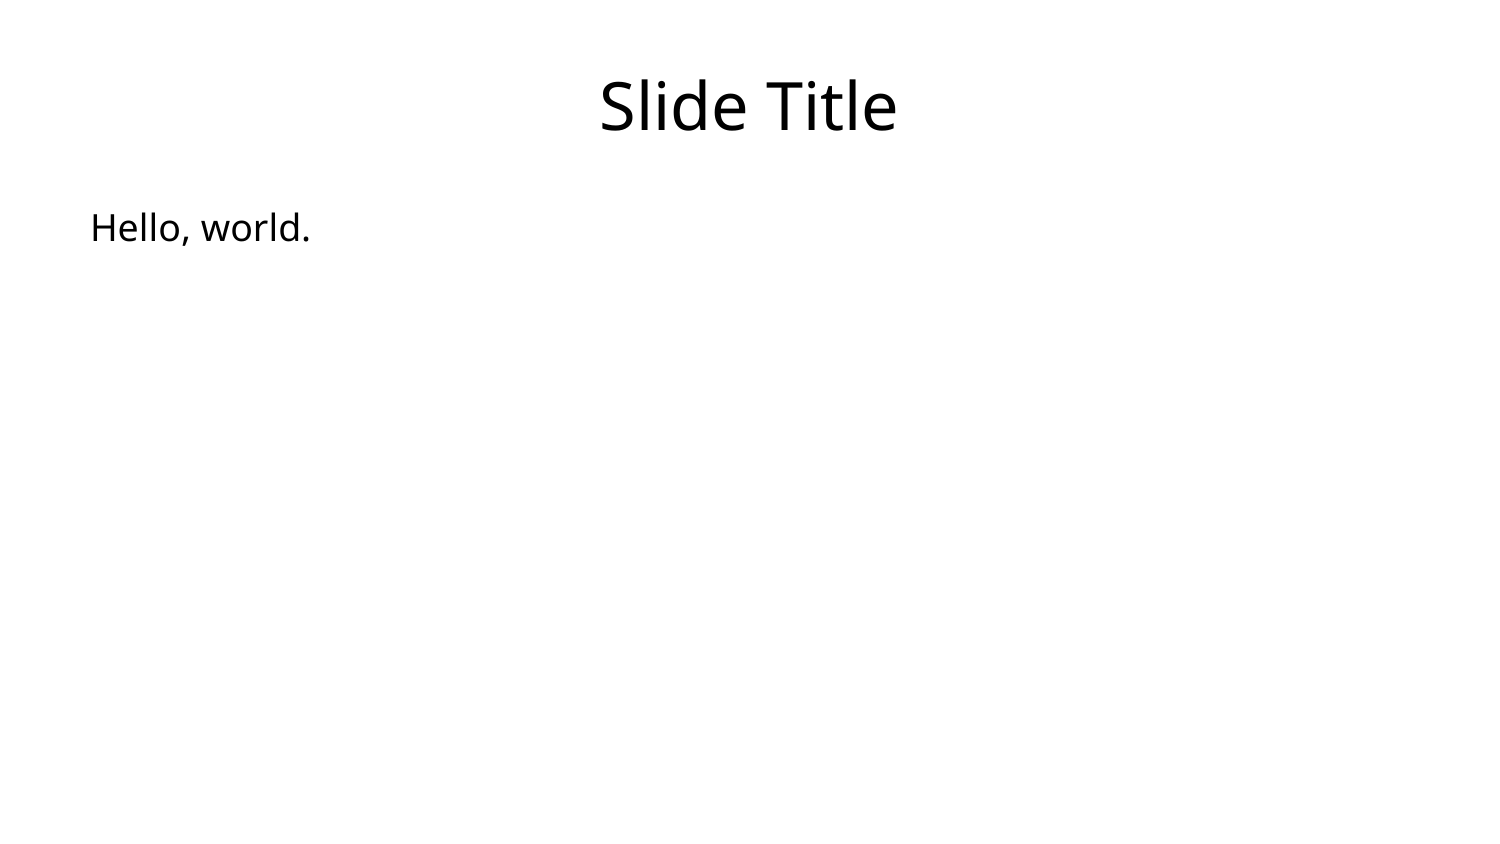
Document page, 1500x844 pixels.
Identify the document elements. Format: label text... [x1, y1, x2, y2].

list Hello, world. [75, 196, 1425, 754]
title Slide Title [75, 33, 1425, 175]
